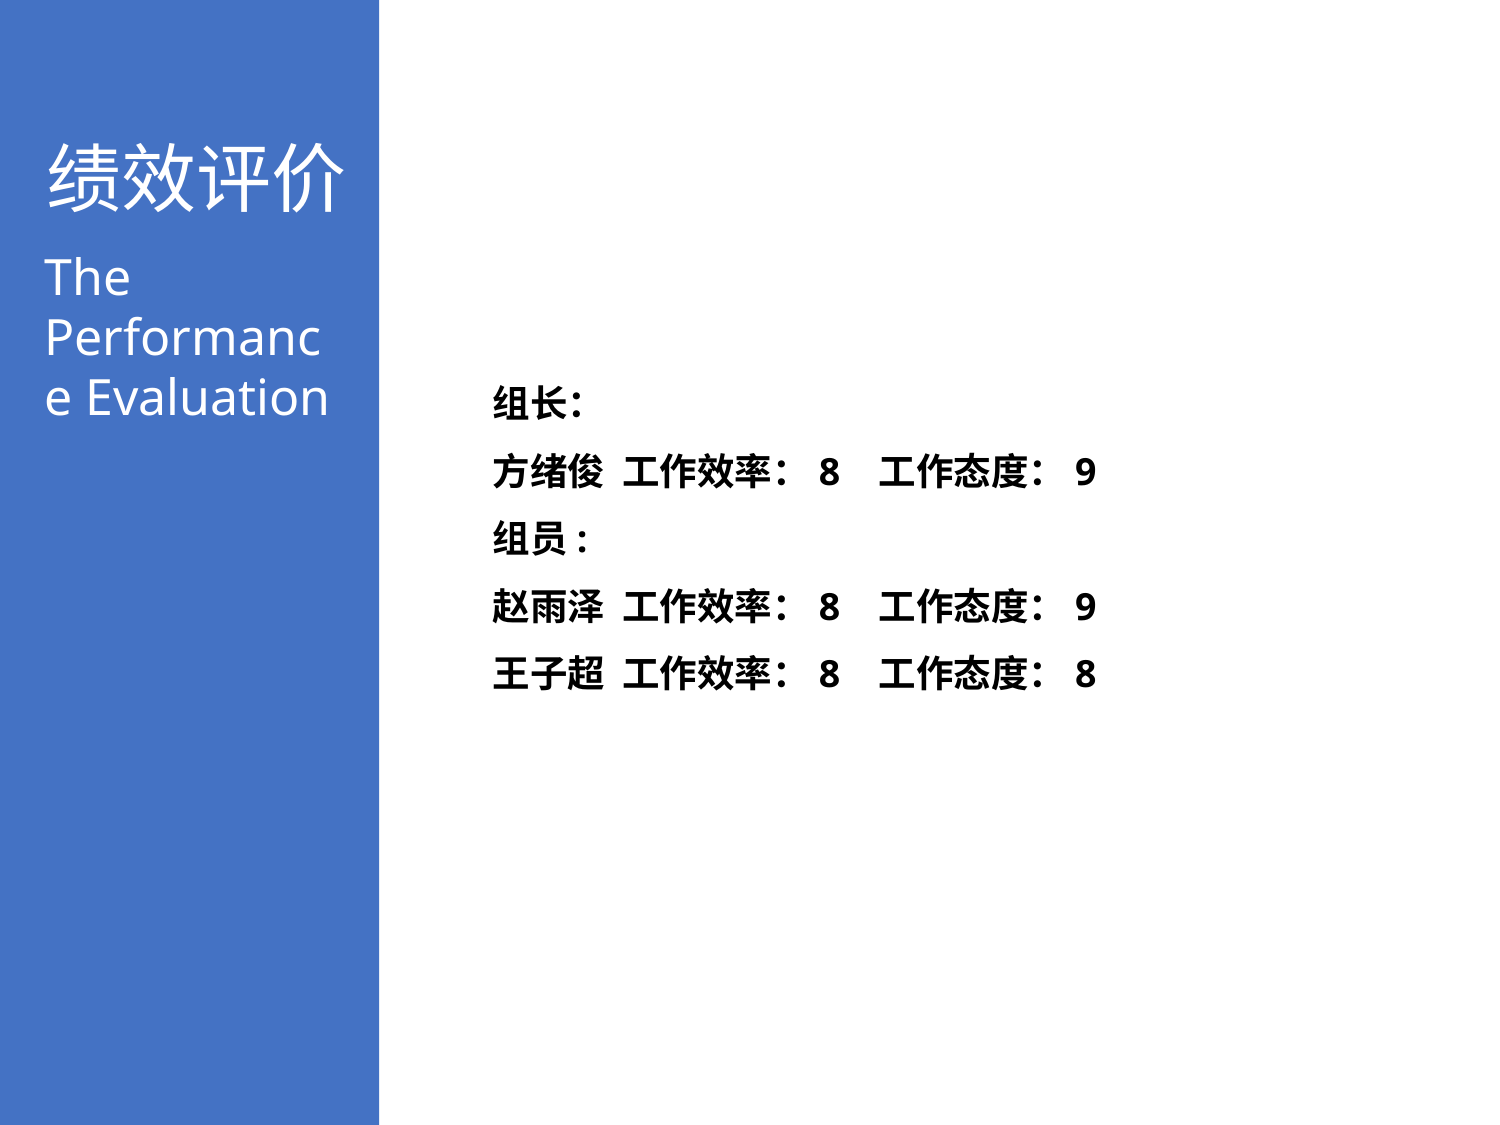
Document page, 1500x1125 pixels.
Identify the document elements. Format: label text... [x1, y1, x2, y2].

text_box 组长： 方绪俊 工作效率：8 工作态度：9 组员: 赵雨泽 工作效率：8 工作态度：9 王子超 工作效率：8 工作态度：8 [478, 350, 1463, 703]
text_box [0, 0, 380, 1125]
